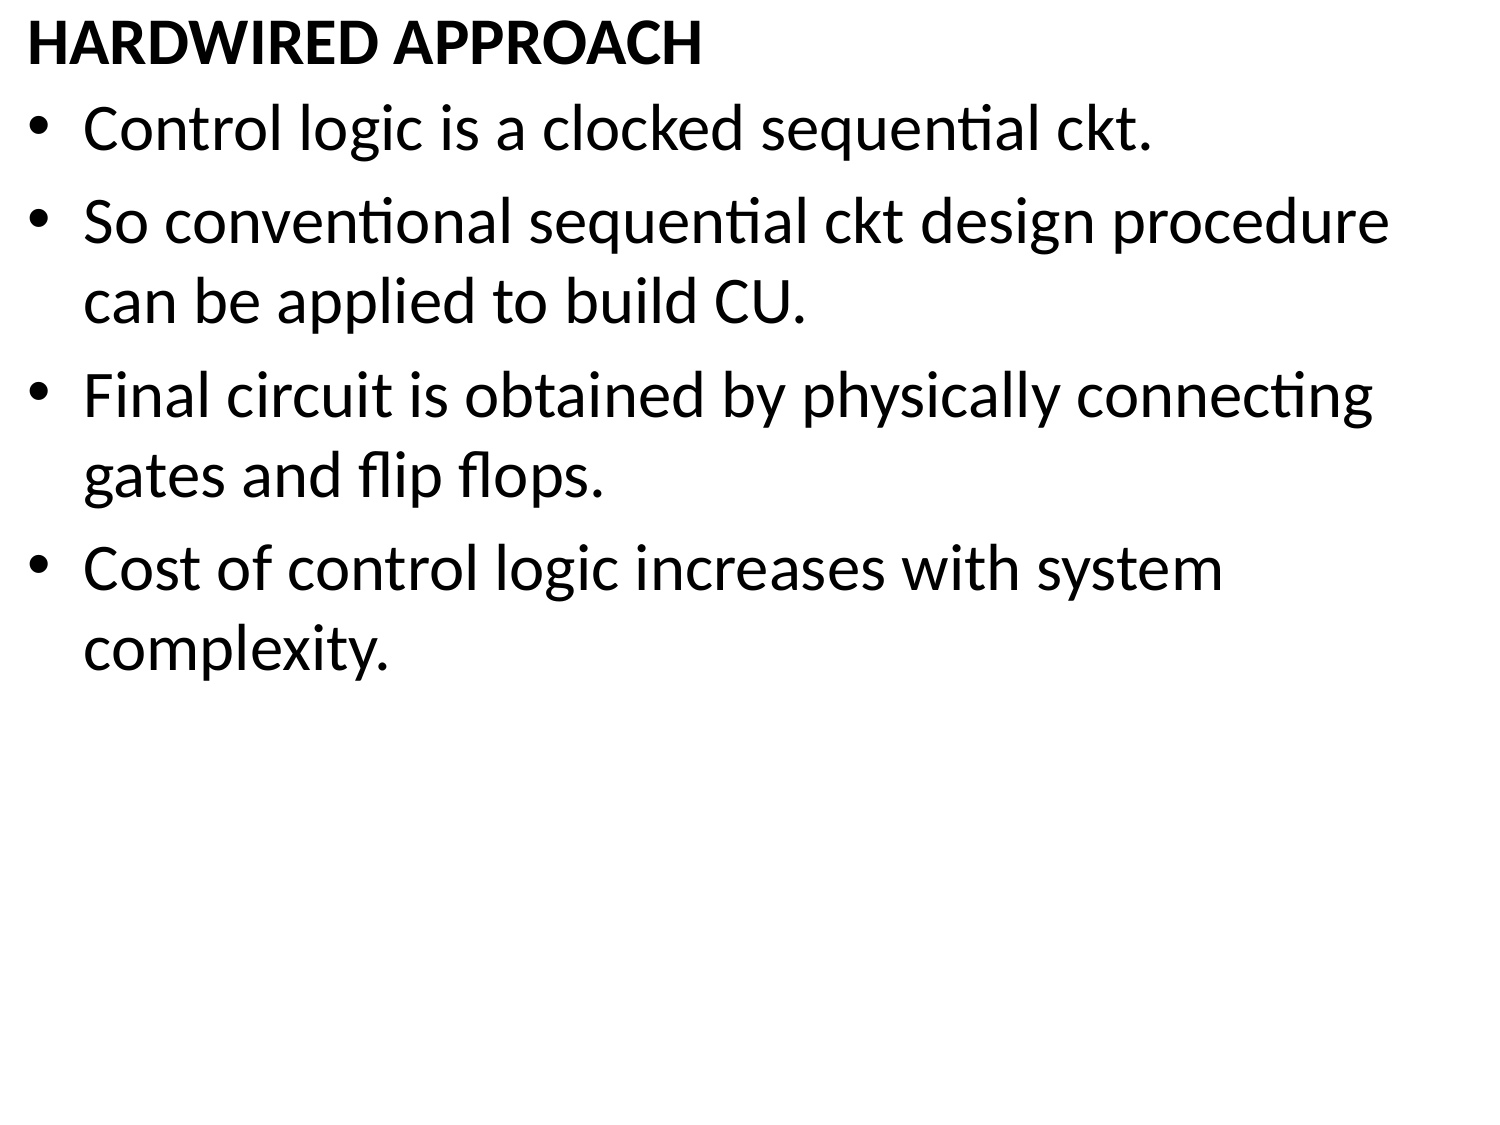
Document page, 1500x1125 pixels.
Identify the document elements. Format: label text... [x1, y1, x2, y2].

list Control logic is a clocked sequential ckt. So conventional sequential ckt design procedure can be applied to build CU. Final circuit is obtained by physically connecting gates and flip flops. Cost of control logic increases with system complexity. [12, 76, 1488, 725]
title HARDWIRED APPROACH [12, 12, 1250, 63]
